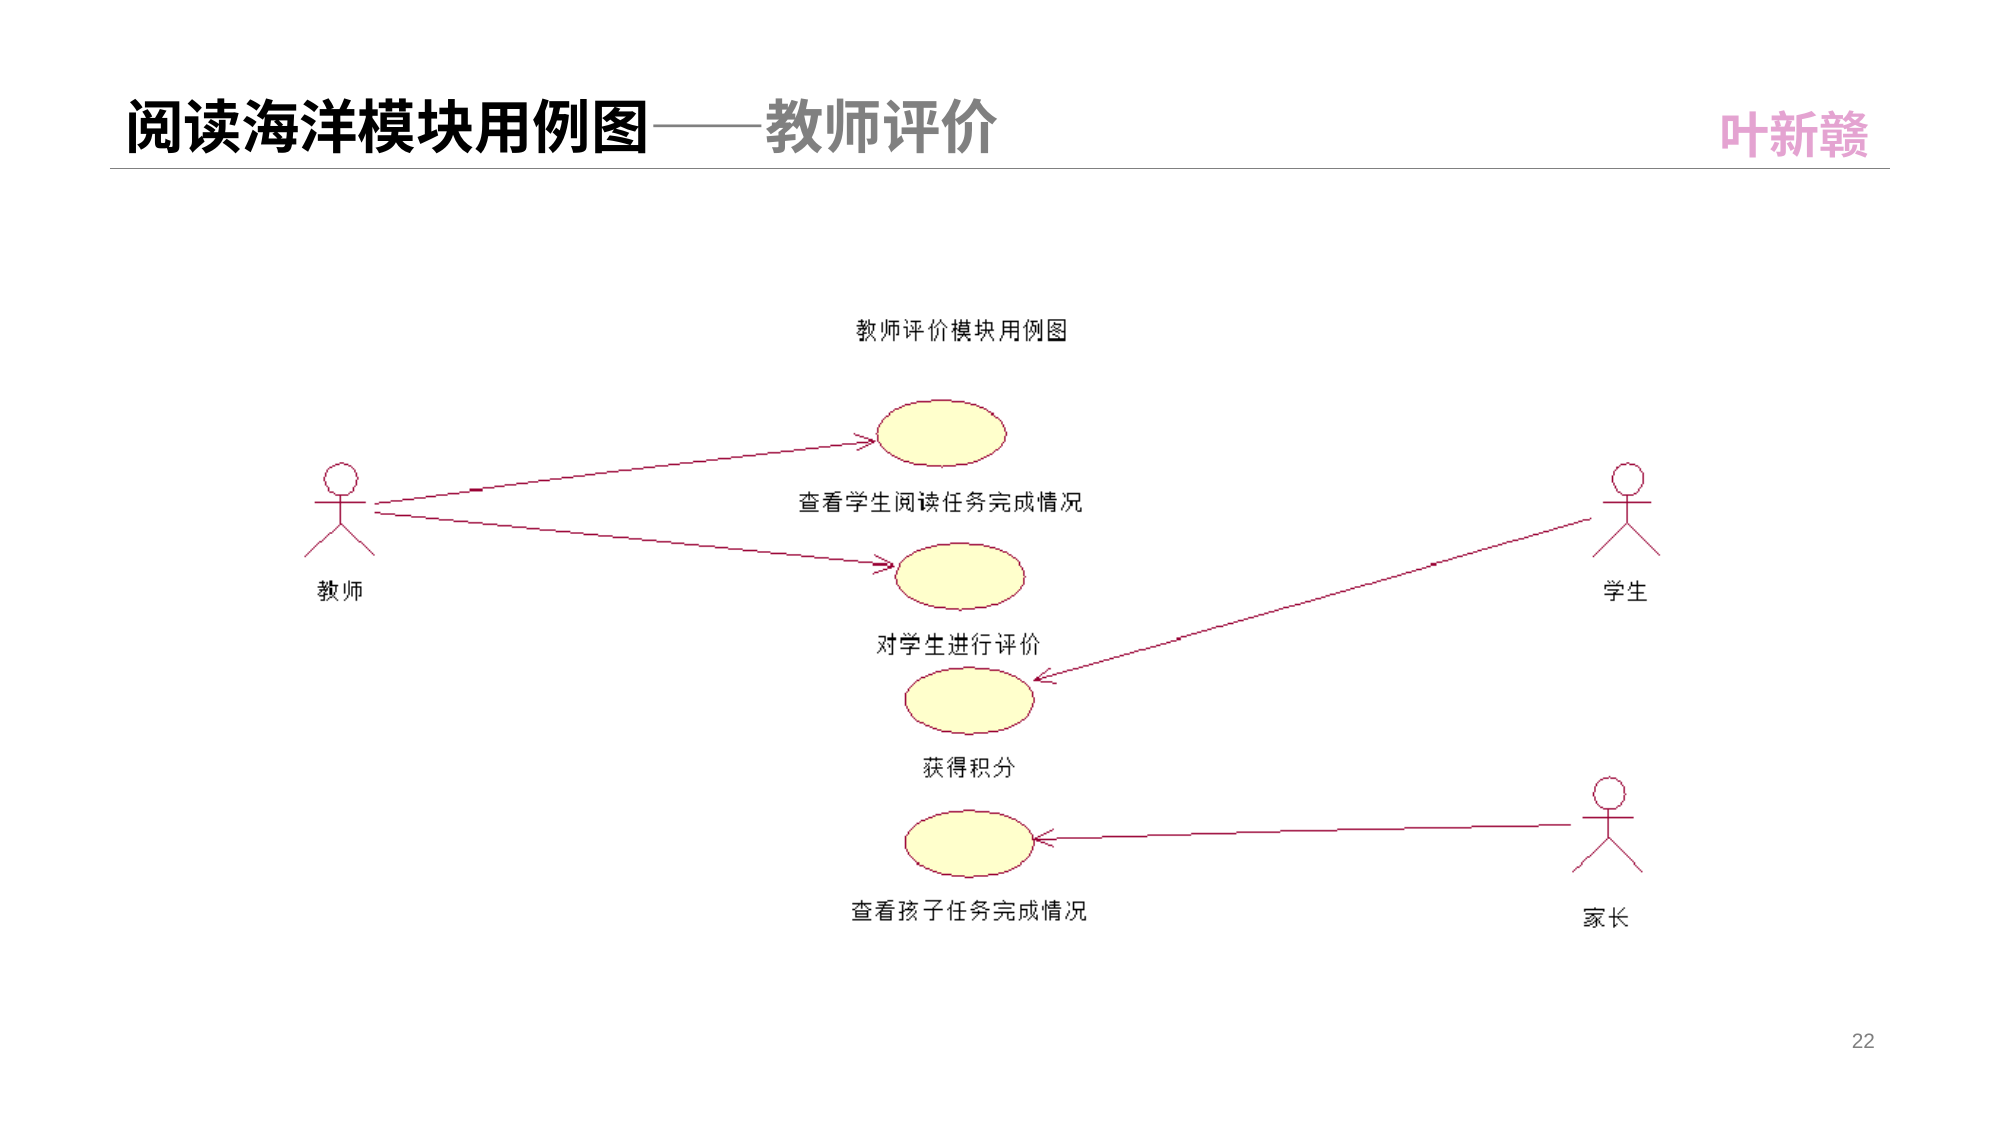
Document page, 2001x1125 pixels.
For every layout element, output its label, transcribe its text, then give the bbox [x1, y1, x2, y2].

title 阅读海洋模块用例图——教师评价 [109, 0, 1890, 169]
text_box 叶新赣 [1699, 95, 1890, 171]
slide_number 22 [1412, 1023, 1890, 1058]
picture [258, 264, 1741, 982]
